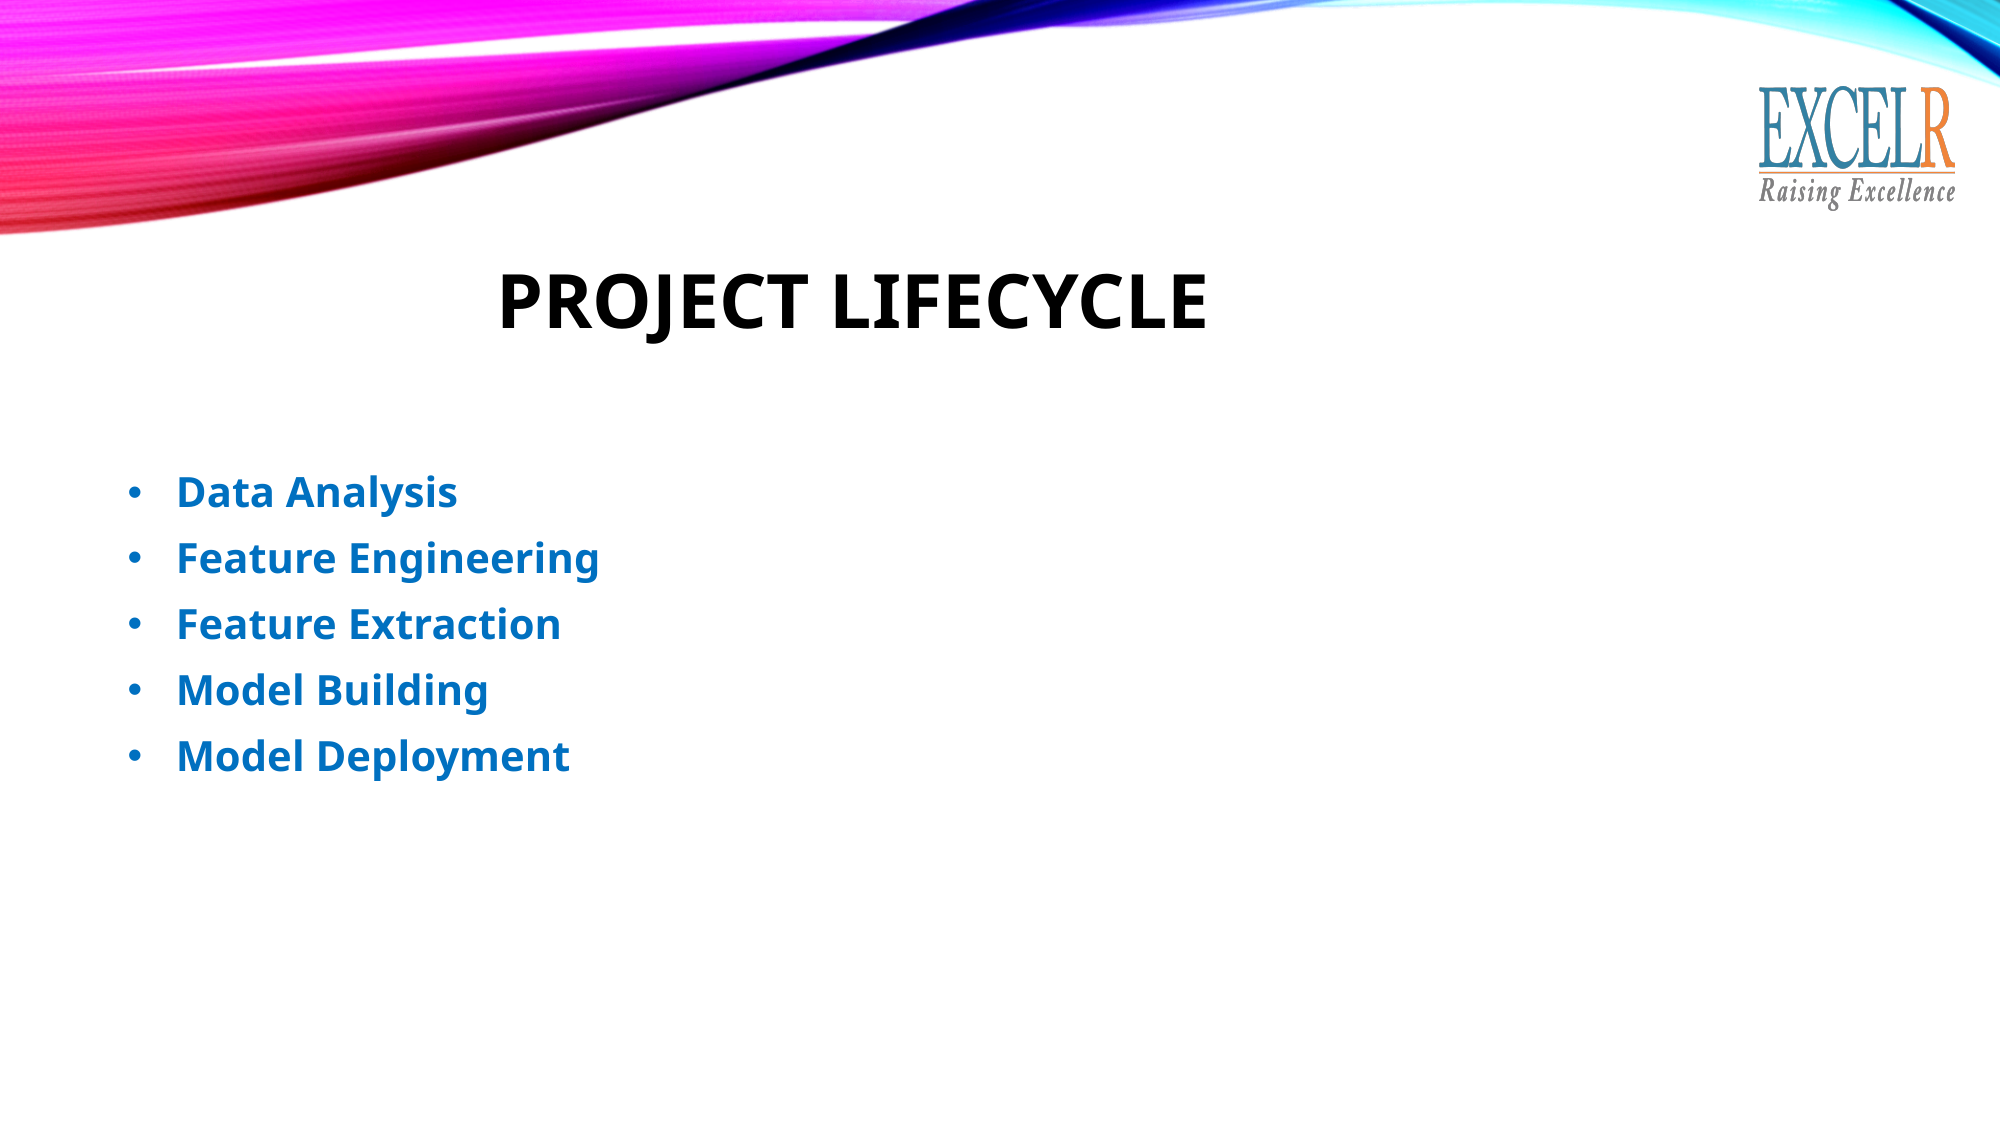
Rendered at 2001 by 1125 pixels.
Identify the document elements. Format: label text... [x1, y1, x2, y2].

picture [1890, 0, 2000, 75]
title Project Lifecycle [147, 198, 1560, 411]
picture [1910, 0, 2000, 45]
list Data Analysis Feature Engineering Feature Extraction Model Building Model Deployment [112, 464, 1888, 808]
picture [0, 0, 2000, 237]
